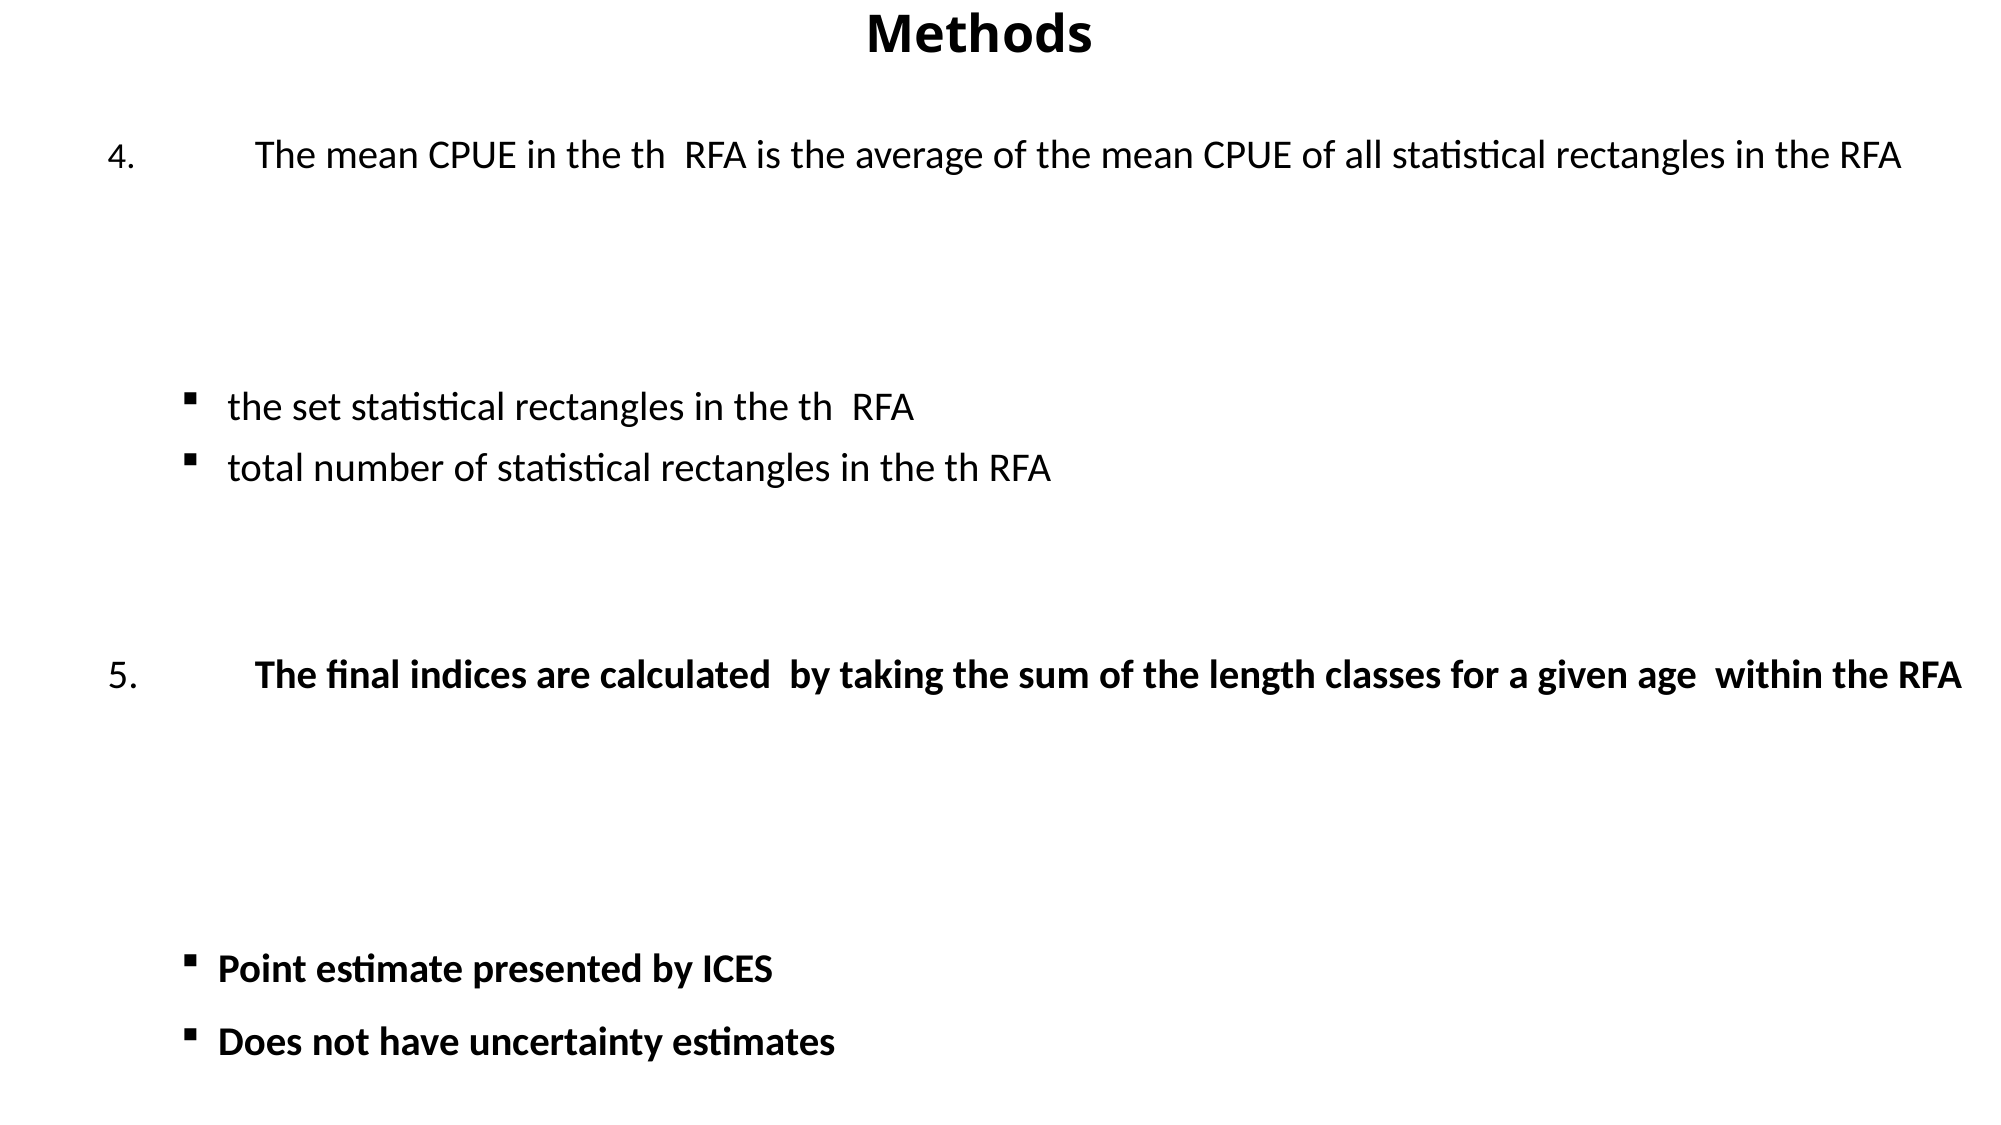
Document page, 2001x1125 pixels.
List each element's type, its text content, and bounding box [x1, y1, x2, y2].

title Methods [117, 10, 1843, 62]
